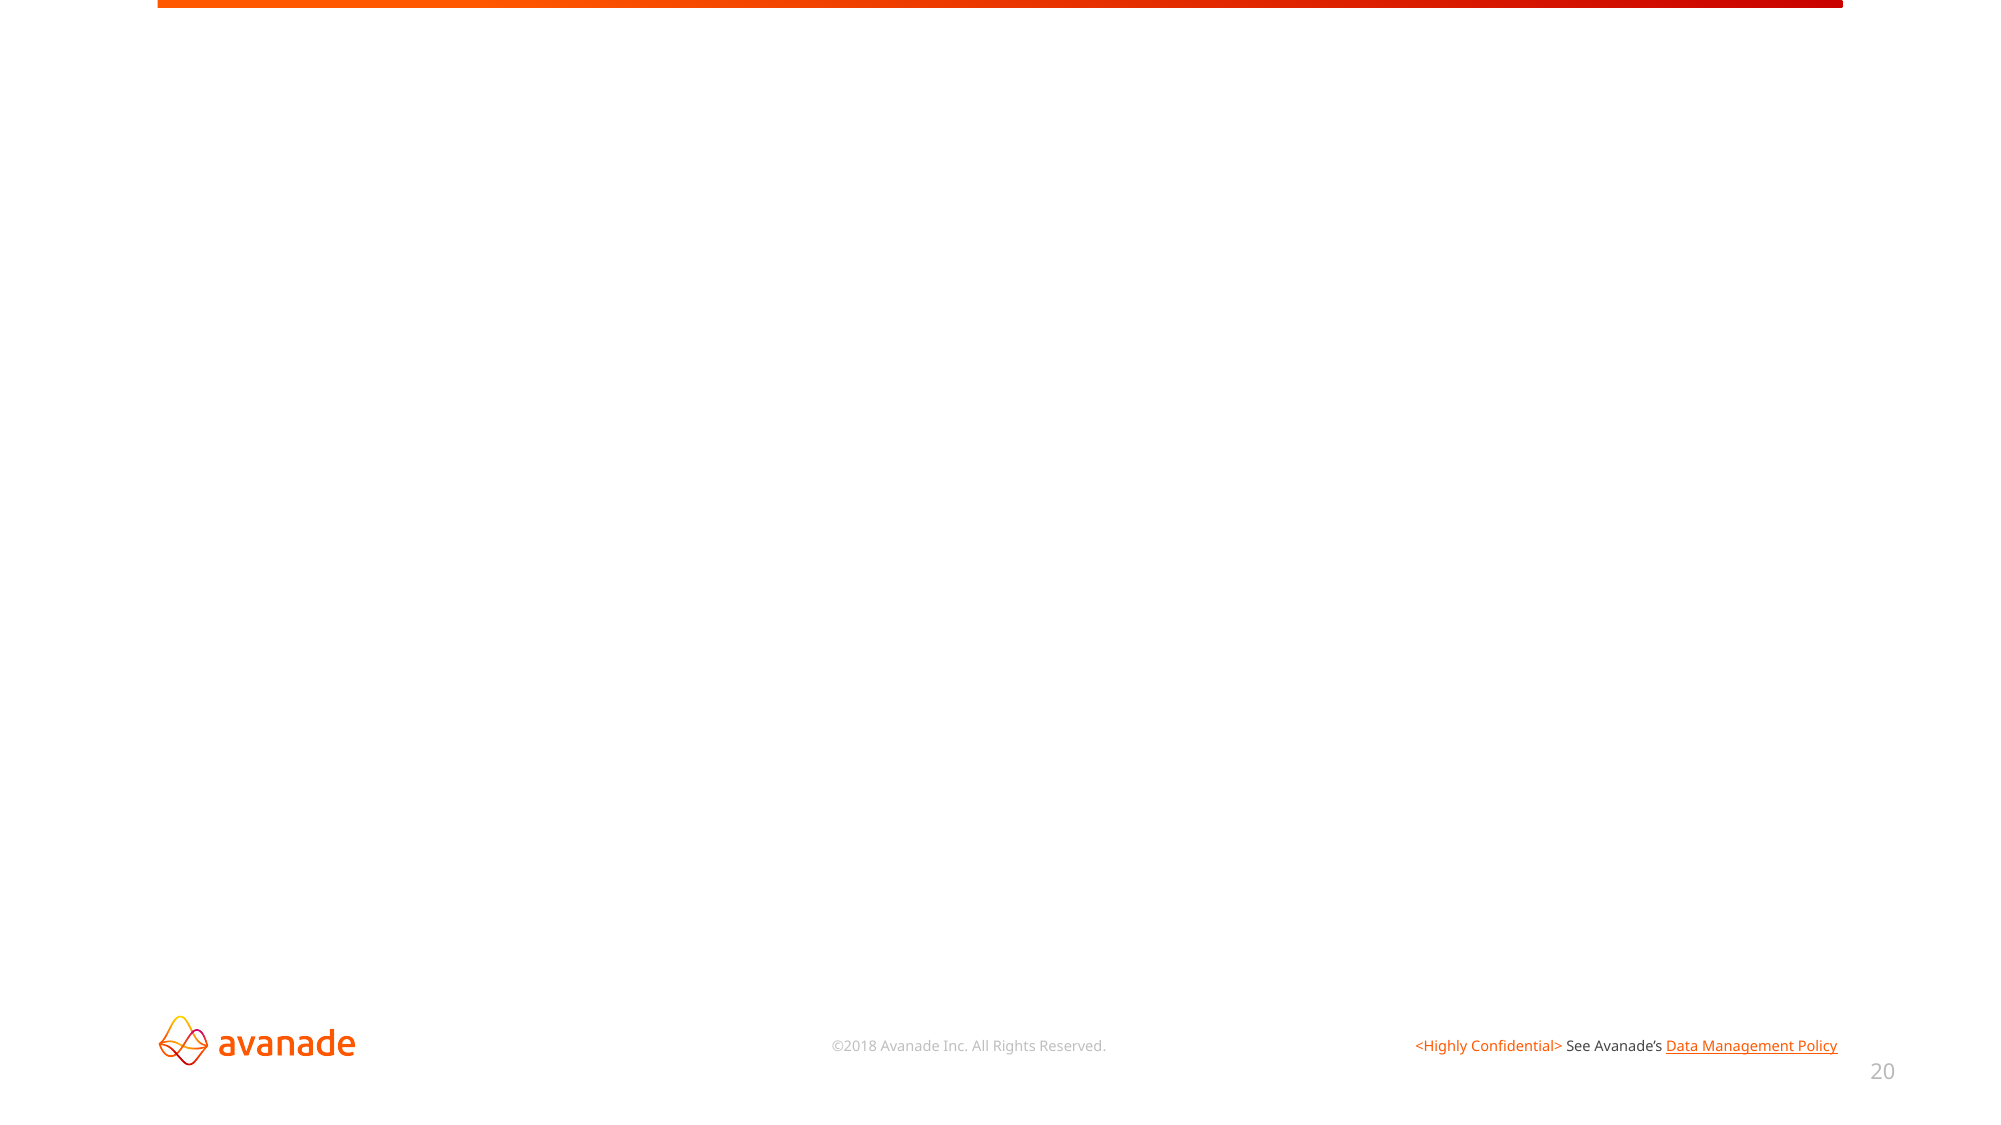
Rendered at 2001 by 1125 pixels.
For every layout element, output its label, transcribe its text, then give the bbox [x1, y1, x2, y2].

slide_number 20 [1842, 1042, 1924, 1103]
picture [138, 995, 384, 1086]
